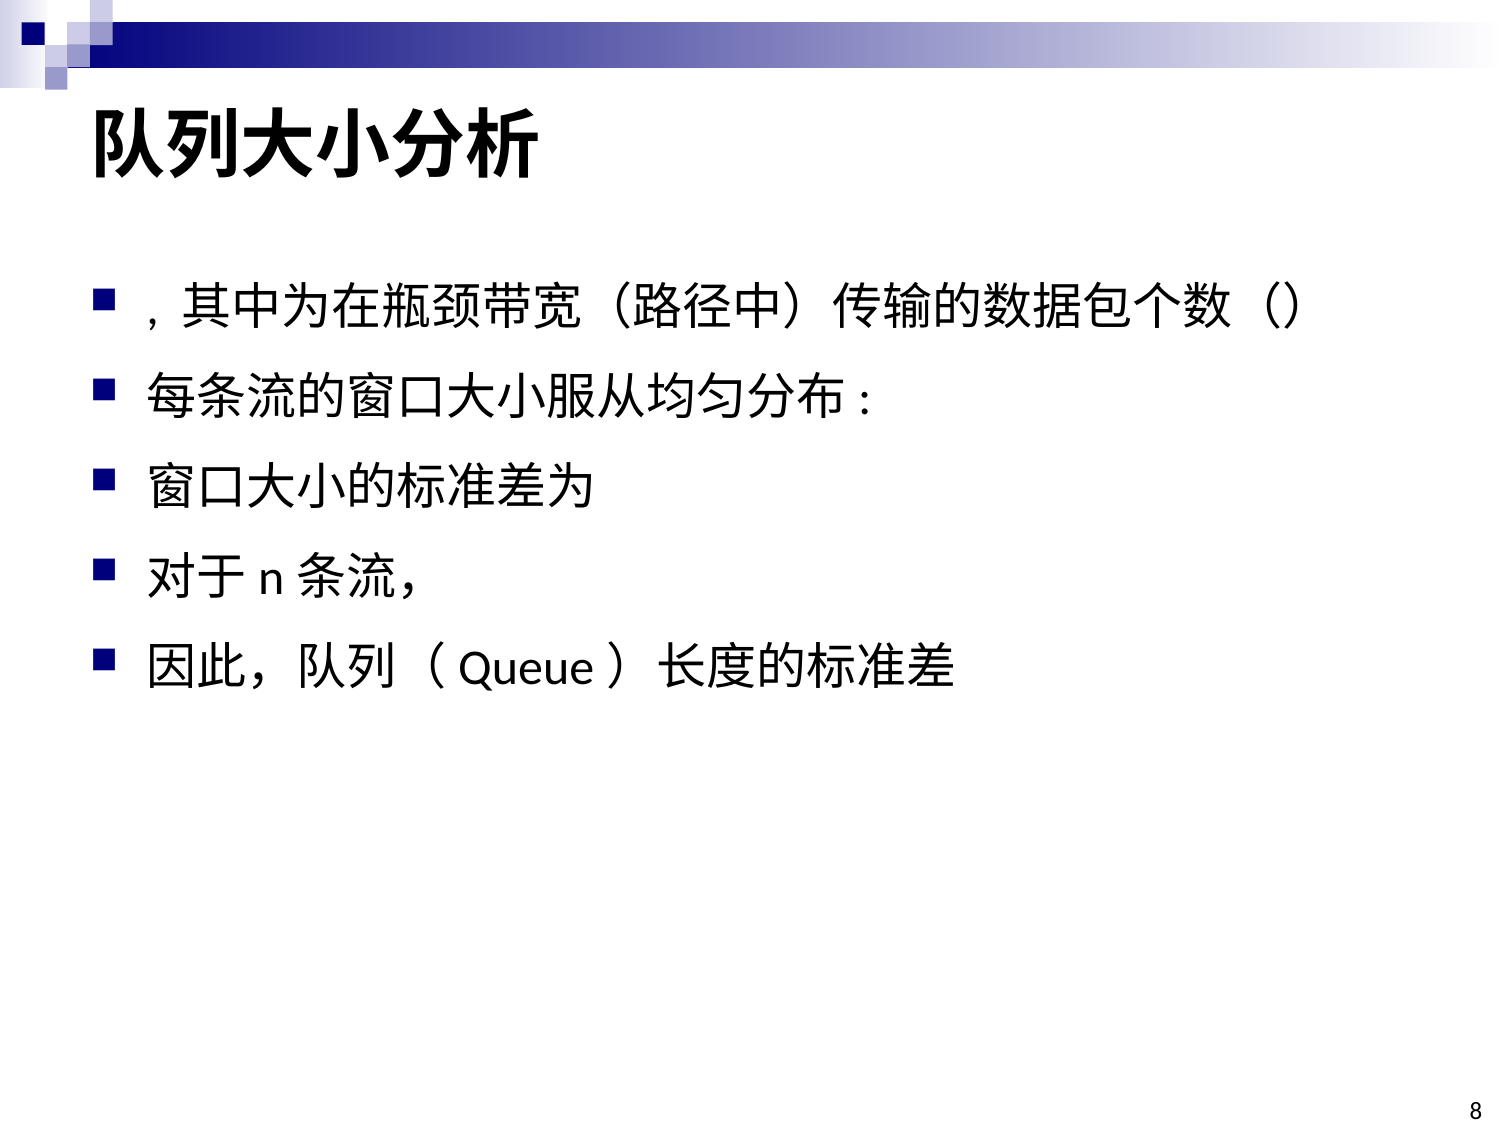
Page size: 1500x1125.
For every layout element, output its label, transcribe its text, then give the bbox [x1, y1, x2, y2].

slide_number 8 [1448, 1100, 1483, 1125]
title 队列大小分析 [75, 75, 1425, 209]
